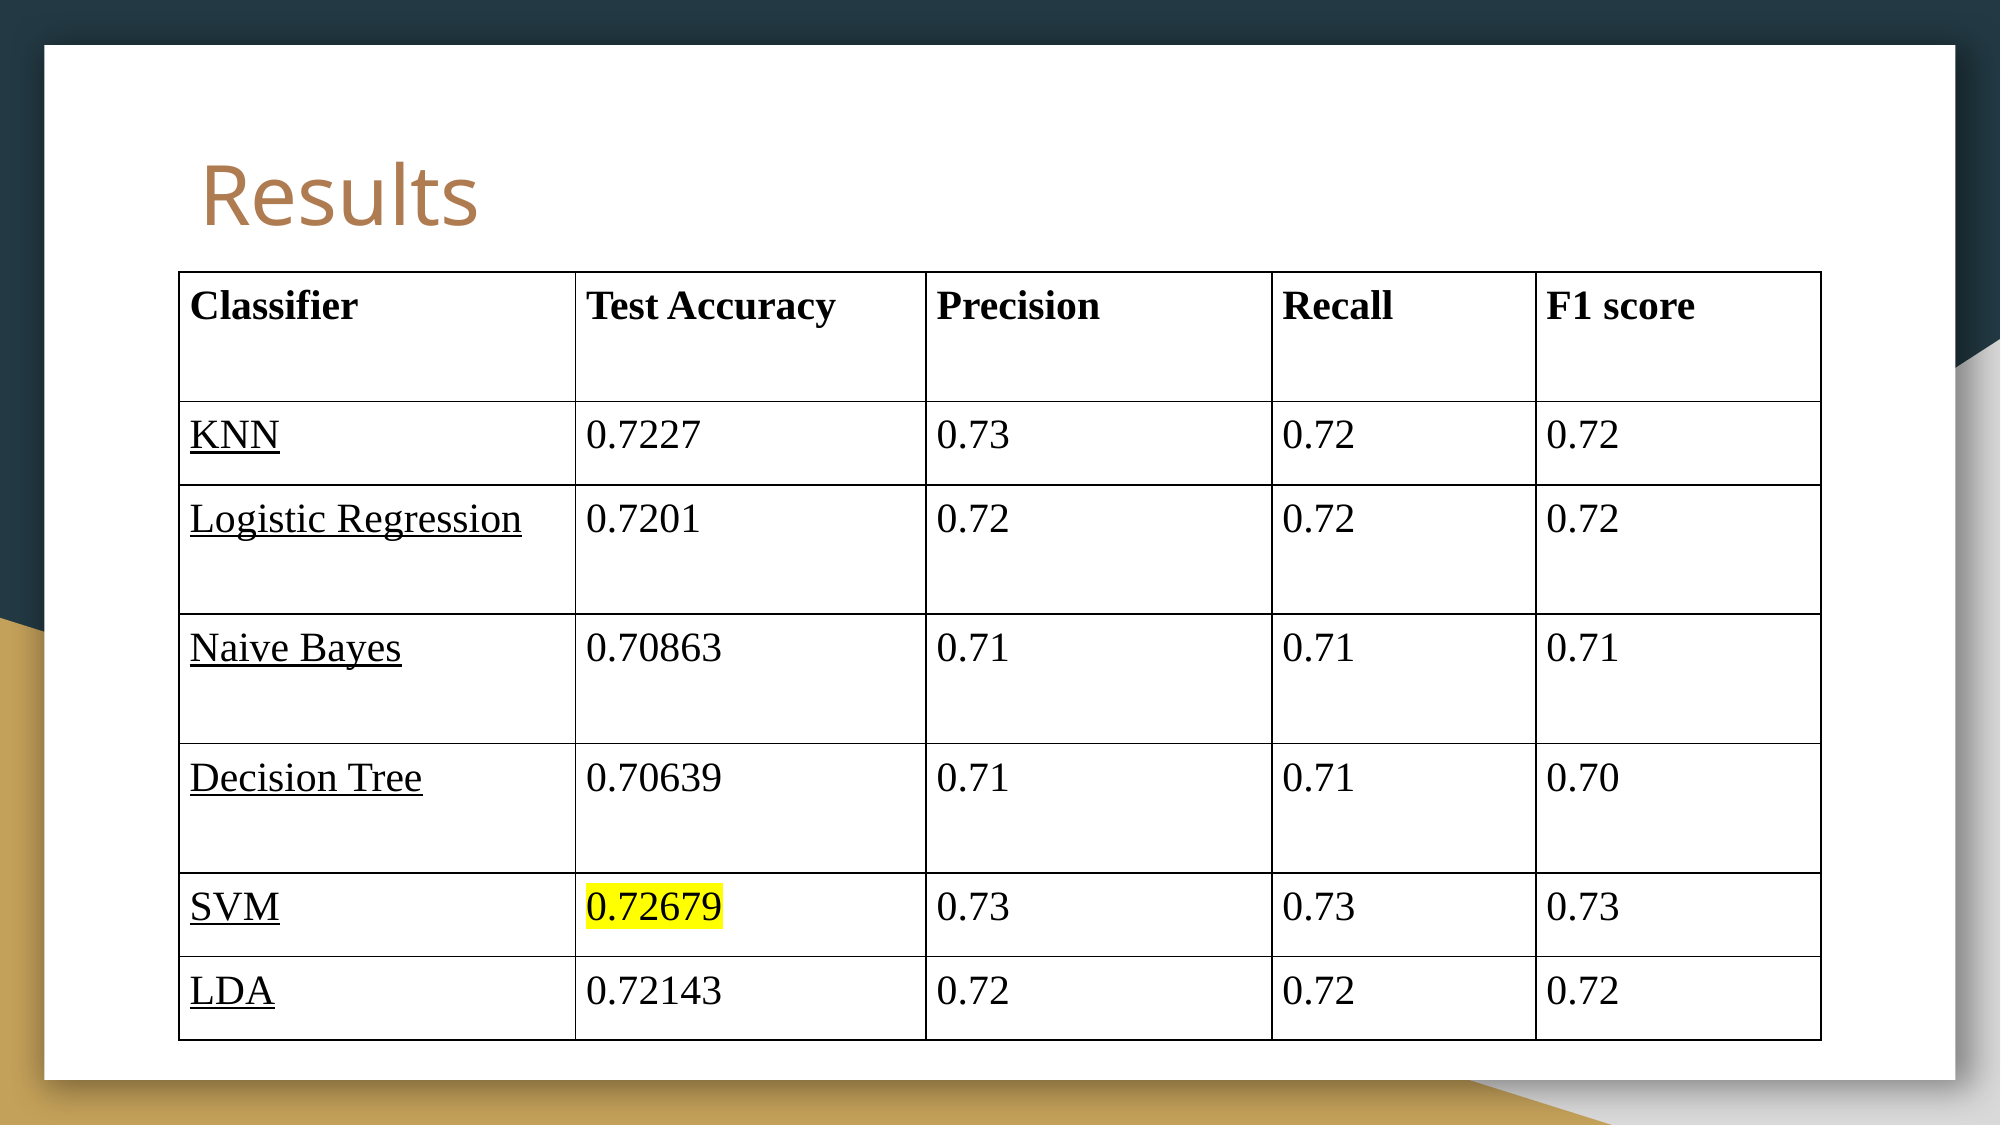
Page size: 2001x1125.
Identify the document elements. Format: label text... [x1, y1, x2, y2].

table_cell 0.72 [1273, 486, 1535, 613]
table_cell 0.72 [1537, 402, 1820, 484]
table_cell LDA [180, 957, 575, 1039]
table_header Classifier [180, 273, 575, 401]
title Results [179, 122, 1821, 271]
table_cell 0.73 [1273, 874, 1535, 956]
table_cell 0.73 [927, 402, 1271, 484]
table_cell KNN [180, 402, 575, 484]
table_cell 0.72 [1273, 402, 1535, 484]
table_cell 0.71 [1273, 744, 1535, 872]
table_header Precision [927, 273, 1271, 401]
table_cell 0.73 [1537, 874, 1820, 956]
table_cell Logistic Regression [180, 486, 575, 613]
table_cell 0.72 [927, 957, 1271, 1039]
table_cell SVM [180, 874, 575, 956]
table_cell Decision Tree [180, 744, 575, 872]
table_cell 0.70863 [576, 615, 925, 743]
table_cell 0.72 [1537, 957, 1820, 1039]
table_header Test Accuracy [576, 273, 925, 401]
table_cell 0.72 [927, 486, 1271, 613]
table_cell 0.7227 [576, 402, 925, 484]
table_cell 0.7201 [576, 486, 925, 613]
table_cell Naive Bayes [180, 615, 575, 743]
table_cell 0.72679 [576, 874, 925, 956]
table_cell 0.72143 [576, 957, 925, 1039]
table_cell 0.73 [927, 874, 1271, 956]
table_header F1 score [1537, 273, 1820, 401]
table_cell 0.71 [1537, 615, 1820, 743]
table_cell 0.72 [1273, 957, 1535, 1039]
table_cell 0.72 [1537, 486, 1820, 613]
table_cell 0.70 [1537, 744, 1820, 872]
table_cell 0.70639 [576, 744, 925, 872]
table_cell 0.71 [1273, 615, 1535, 743]
table_cell 0.71 [927, 615, 1271, 743]
table_cell 0.71 [927, 744, 1271, 872]
table_header Recall [1273, 273, 1535, 401]
